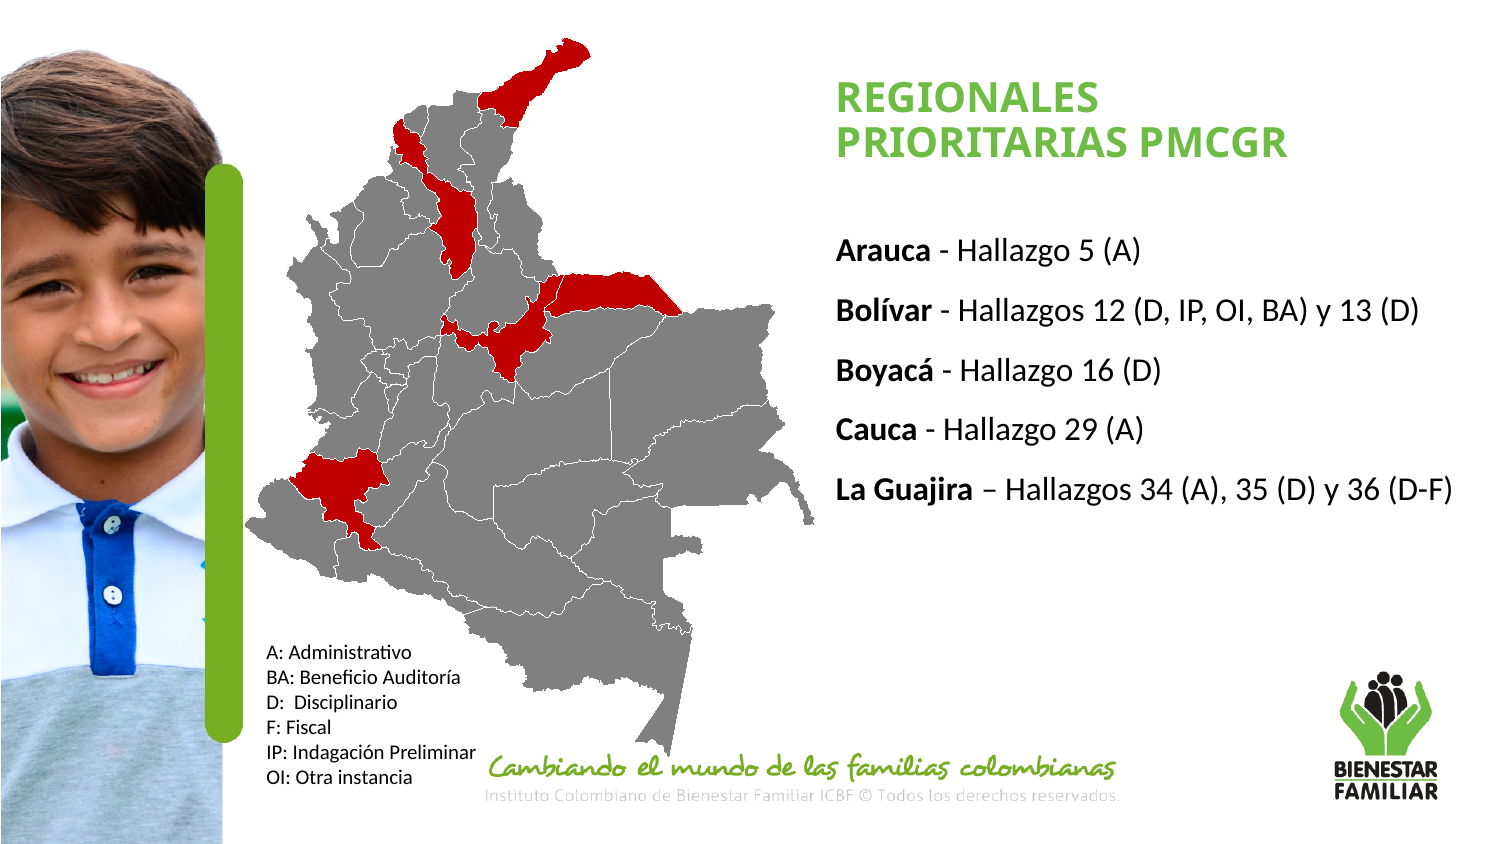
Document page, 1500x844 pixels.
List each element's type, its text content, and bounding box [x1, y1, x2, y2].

text_box Arauca - Hallazgo 5 (A) Bolívar - Hallazgos 12 (D, IP, OI, BA) y 13 (D) Boyacá - Hallazgo 16 (D) Cauca - Hallazgo 29 (A) La Guajira – Hallazgos 34 (A), 35 (D) y 36 (D-F) [821, 200, 1500, 515]
picture [0, 0, 1500, 844]
text_box [548, 643, 692, 758]
text_box REGIONALES PRIORITARIAS PMCGR [821, 69, 1328, 174]
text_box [244, 37, 816, 635]
text_box A: Administrativo BA: Beneficio Auditoría D: Disciplinario F: Fiscal IP: Indagación Preliminar OI: Otra instancia [251, 643, 548, 797]
